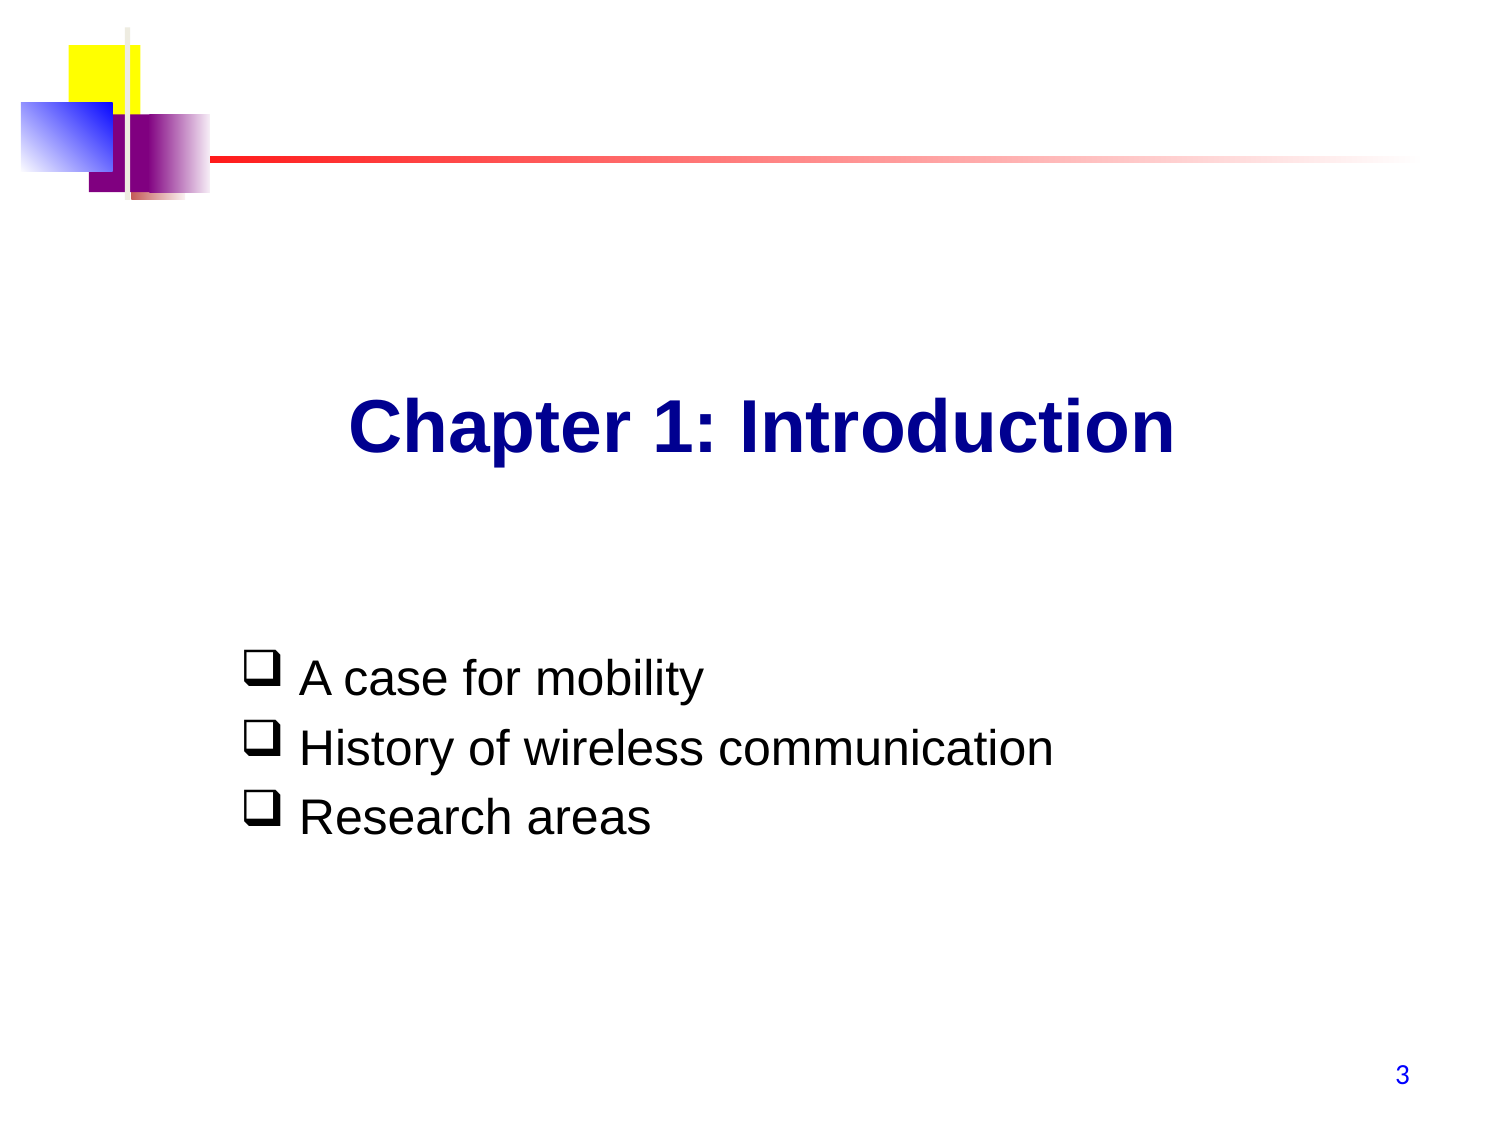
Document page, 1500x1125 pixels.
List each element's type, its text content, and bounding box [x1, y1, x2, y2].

title Chapter 1: Introduction [125, 350, 1400, 475]
slide_number 3 [1074, 1042, 1425, 1103]
subtitle A case for mobility History of wireless communication Research areas [225, 637, 1275, 925]
